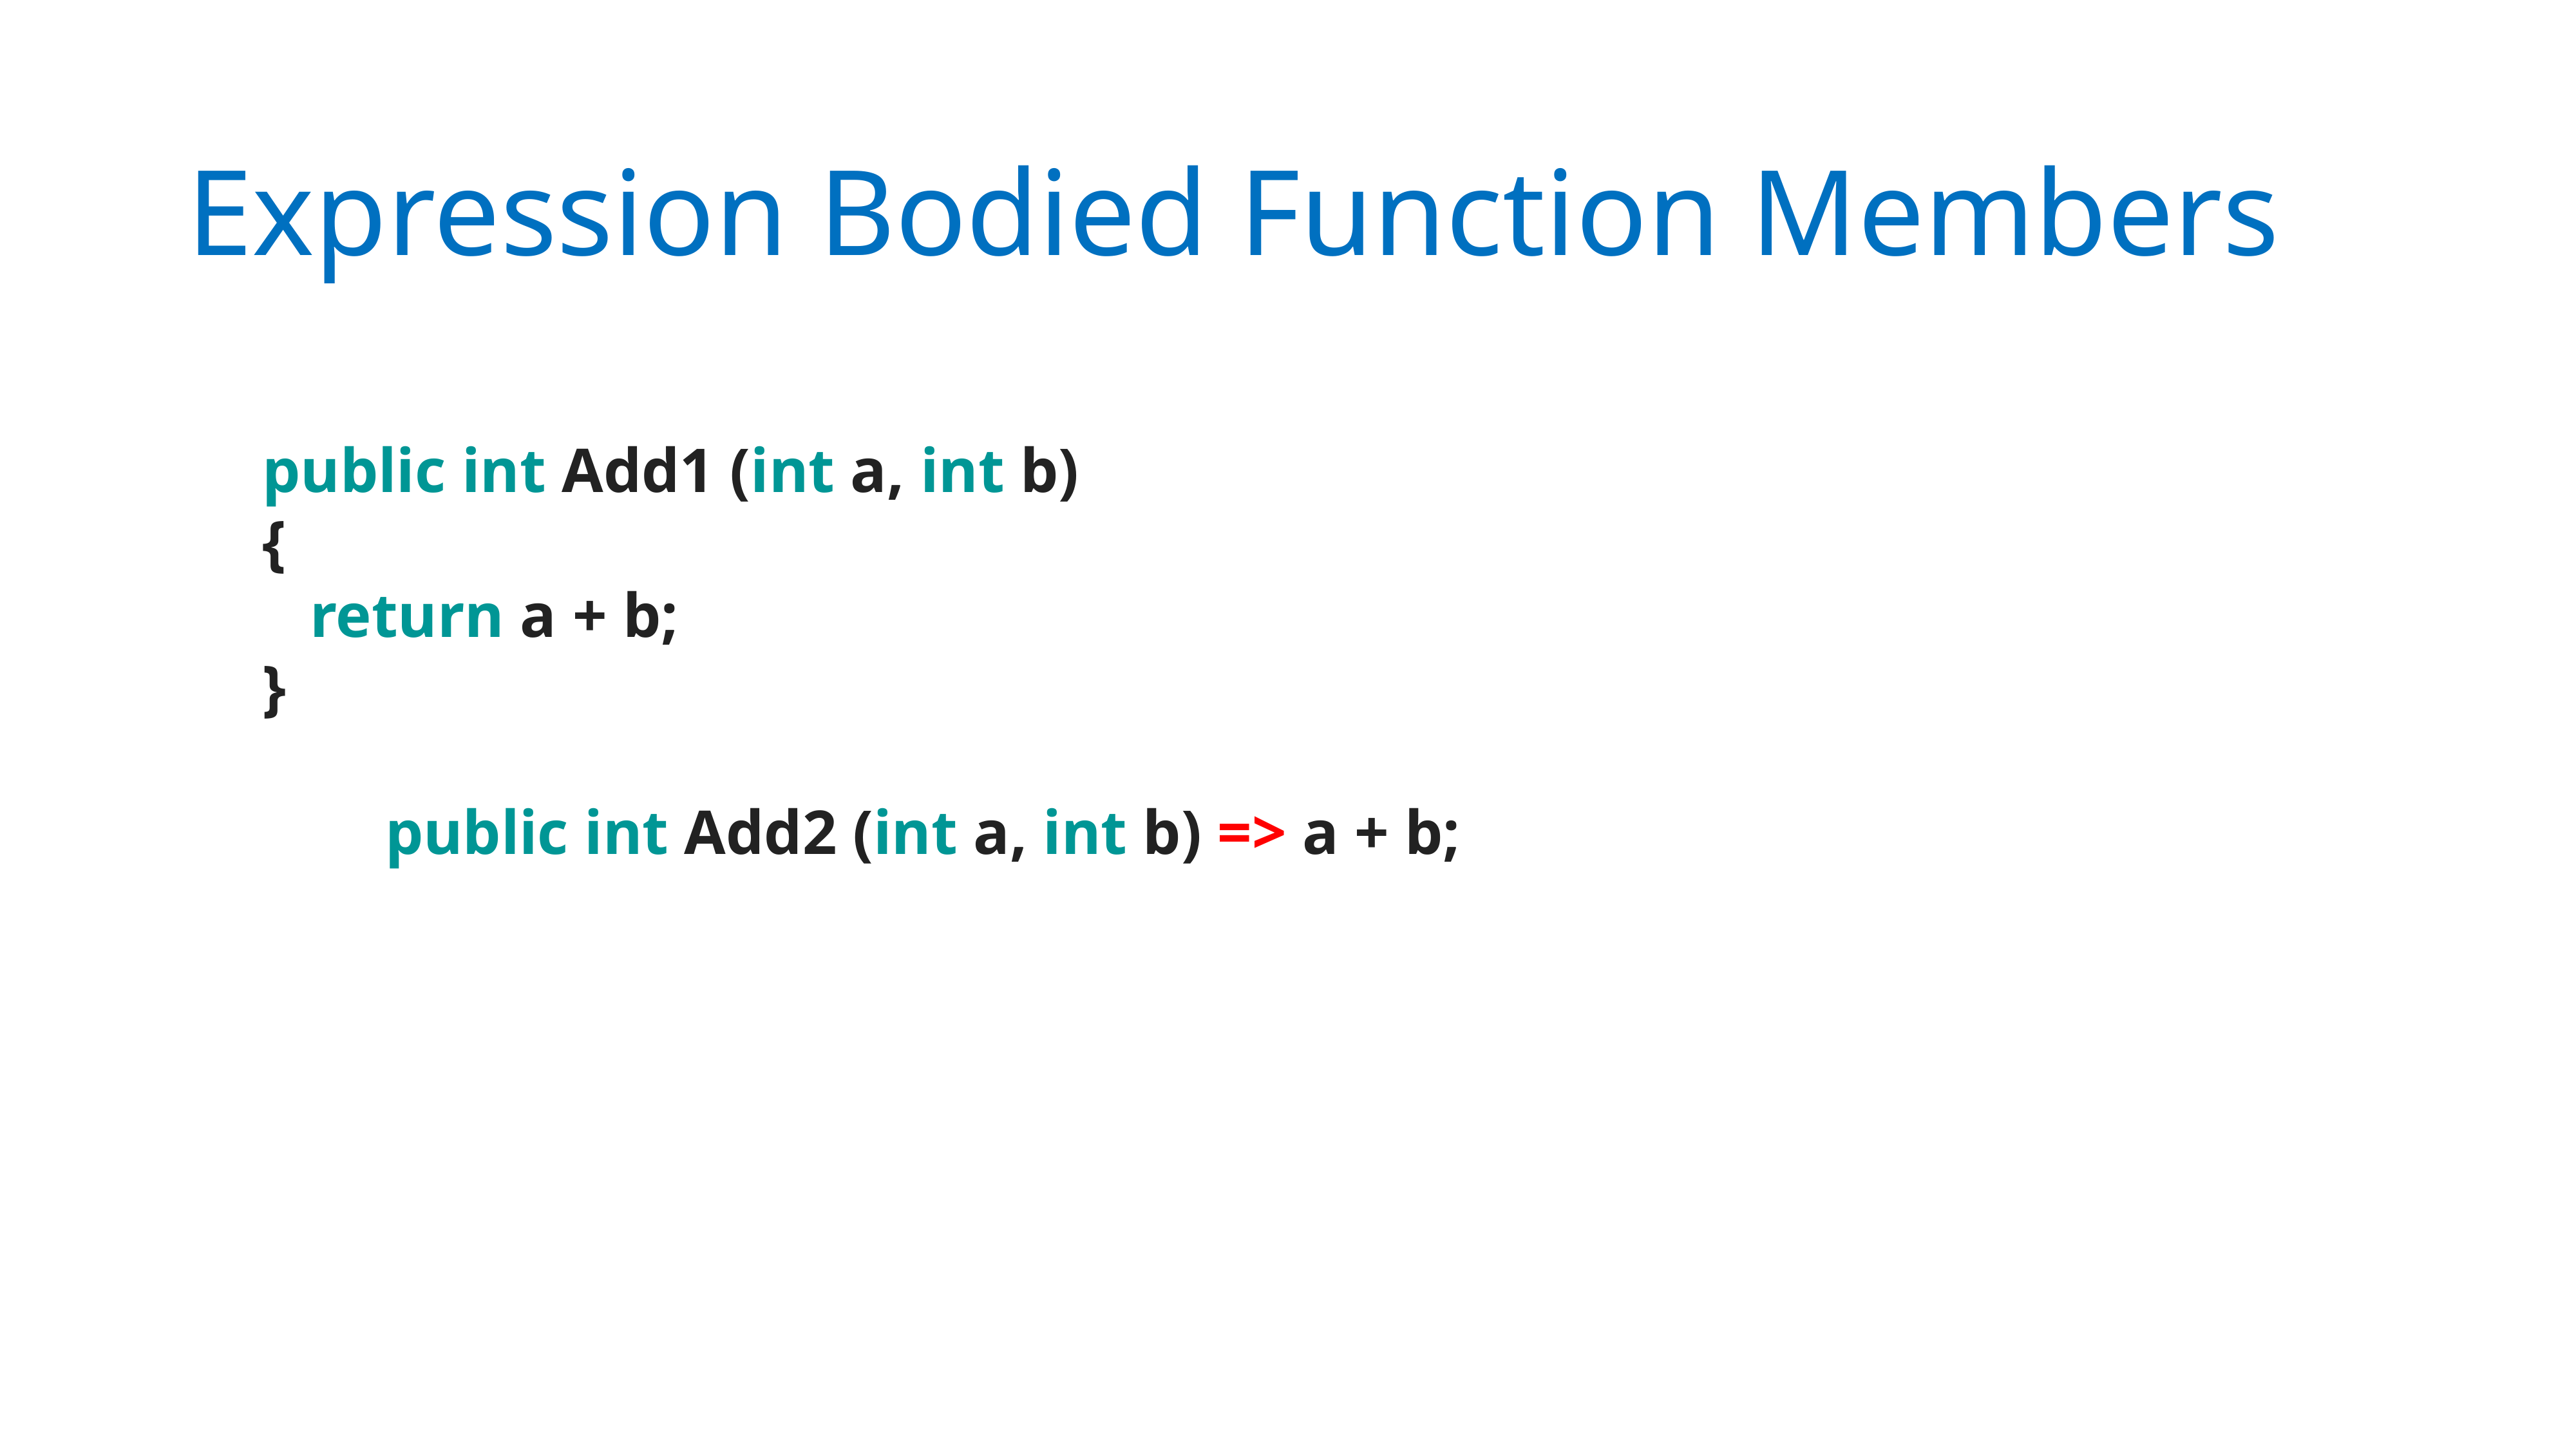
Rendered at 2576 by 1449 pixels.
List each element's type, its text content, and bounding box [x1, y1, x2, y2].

text_box public int Add2 (int a, int b) => a + b; [375, 789, 1943, 871]
text_box public int Add1 (int a, int b) { return a + b; } [158, 426, 1994, 871]
title Expression Bodied Function Members [177, 77, 2399, 357]
